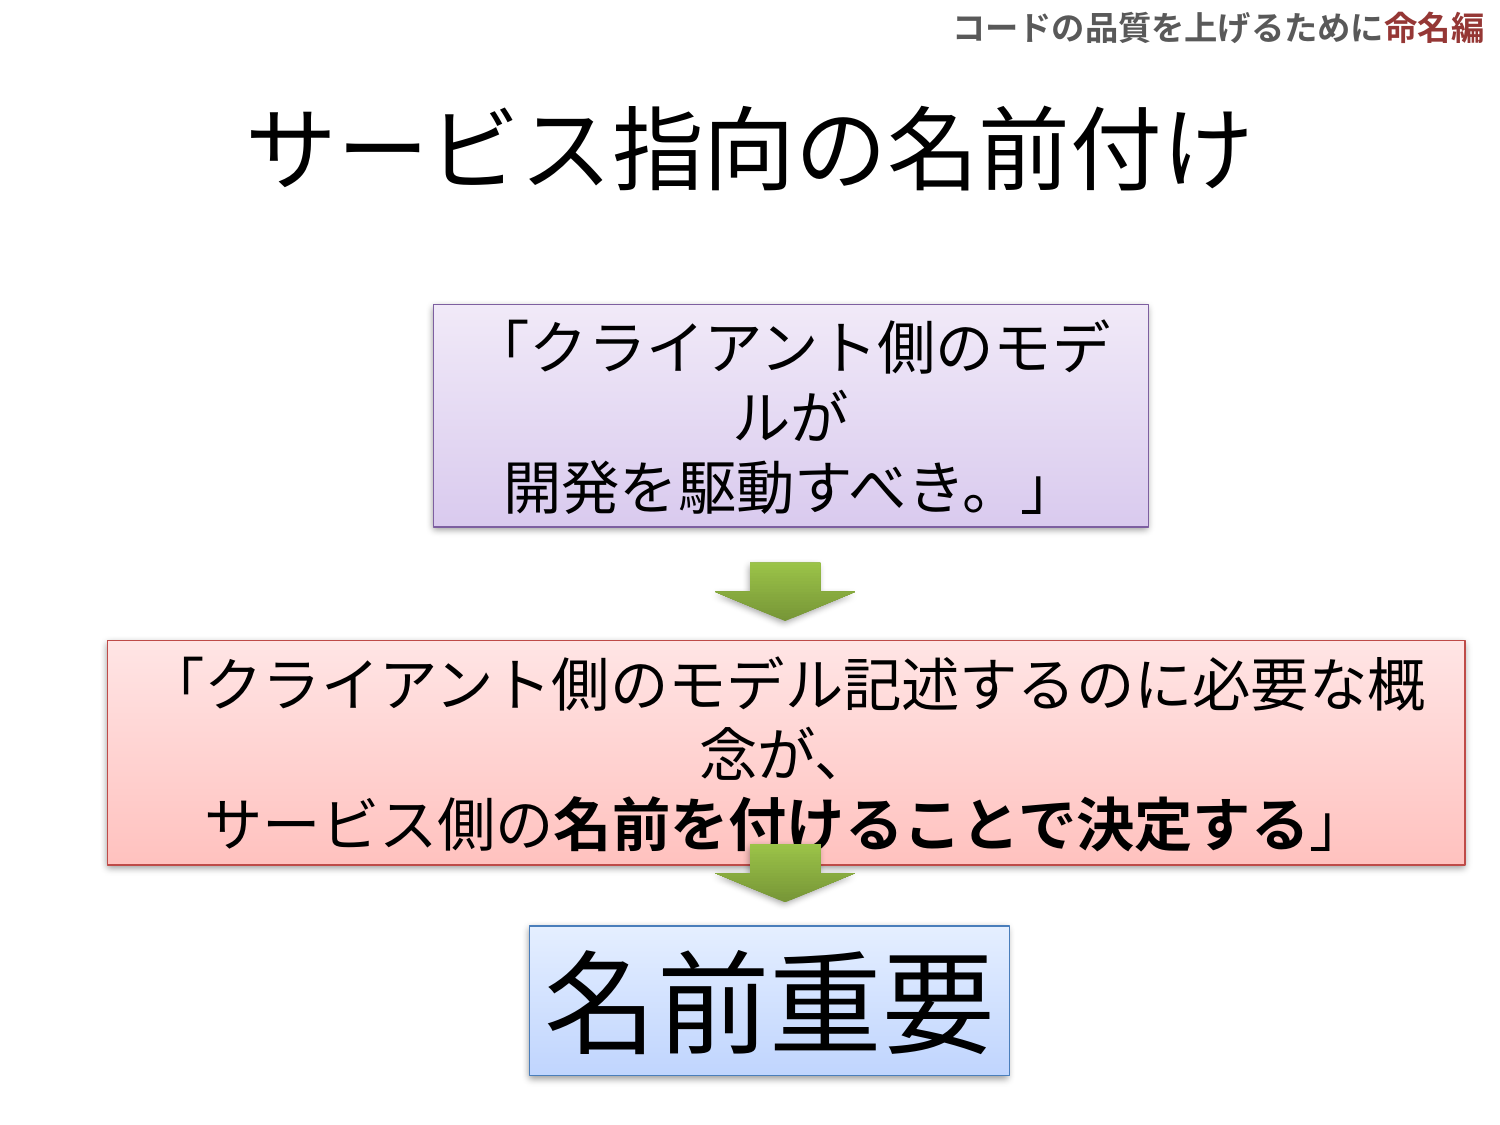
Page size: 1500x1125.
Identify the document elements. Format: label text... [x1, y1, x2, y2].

text_box [714, 562, 856, 622]
text_box 「クライアント側のモデルが 開発を駆動すべき。」 [433, 304, 1149, 528]
text_box [714, 843, 856, 903]
text_box 名前重要 [529, 925, 1010, 1076]
text_box 「クライアント側のモデル記述するのに必要な概念が、 サービス側の名前を付けることで決定する」 [107, 640, 1466, 866]
title サービス指向の名前付け [74, 34, 1426, 258]
